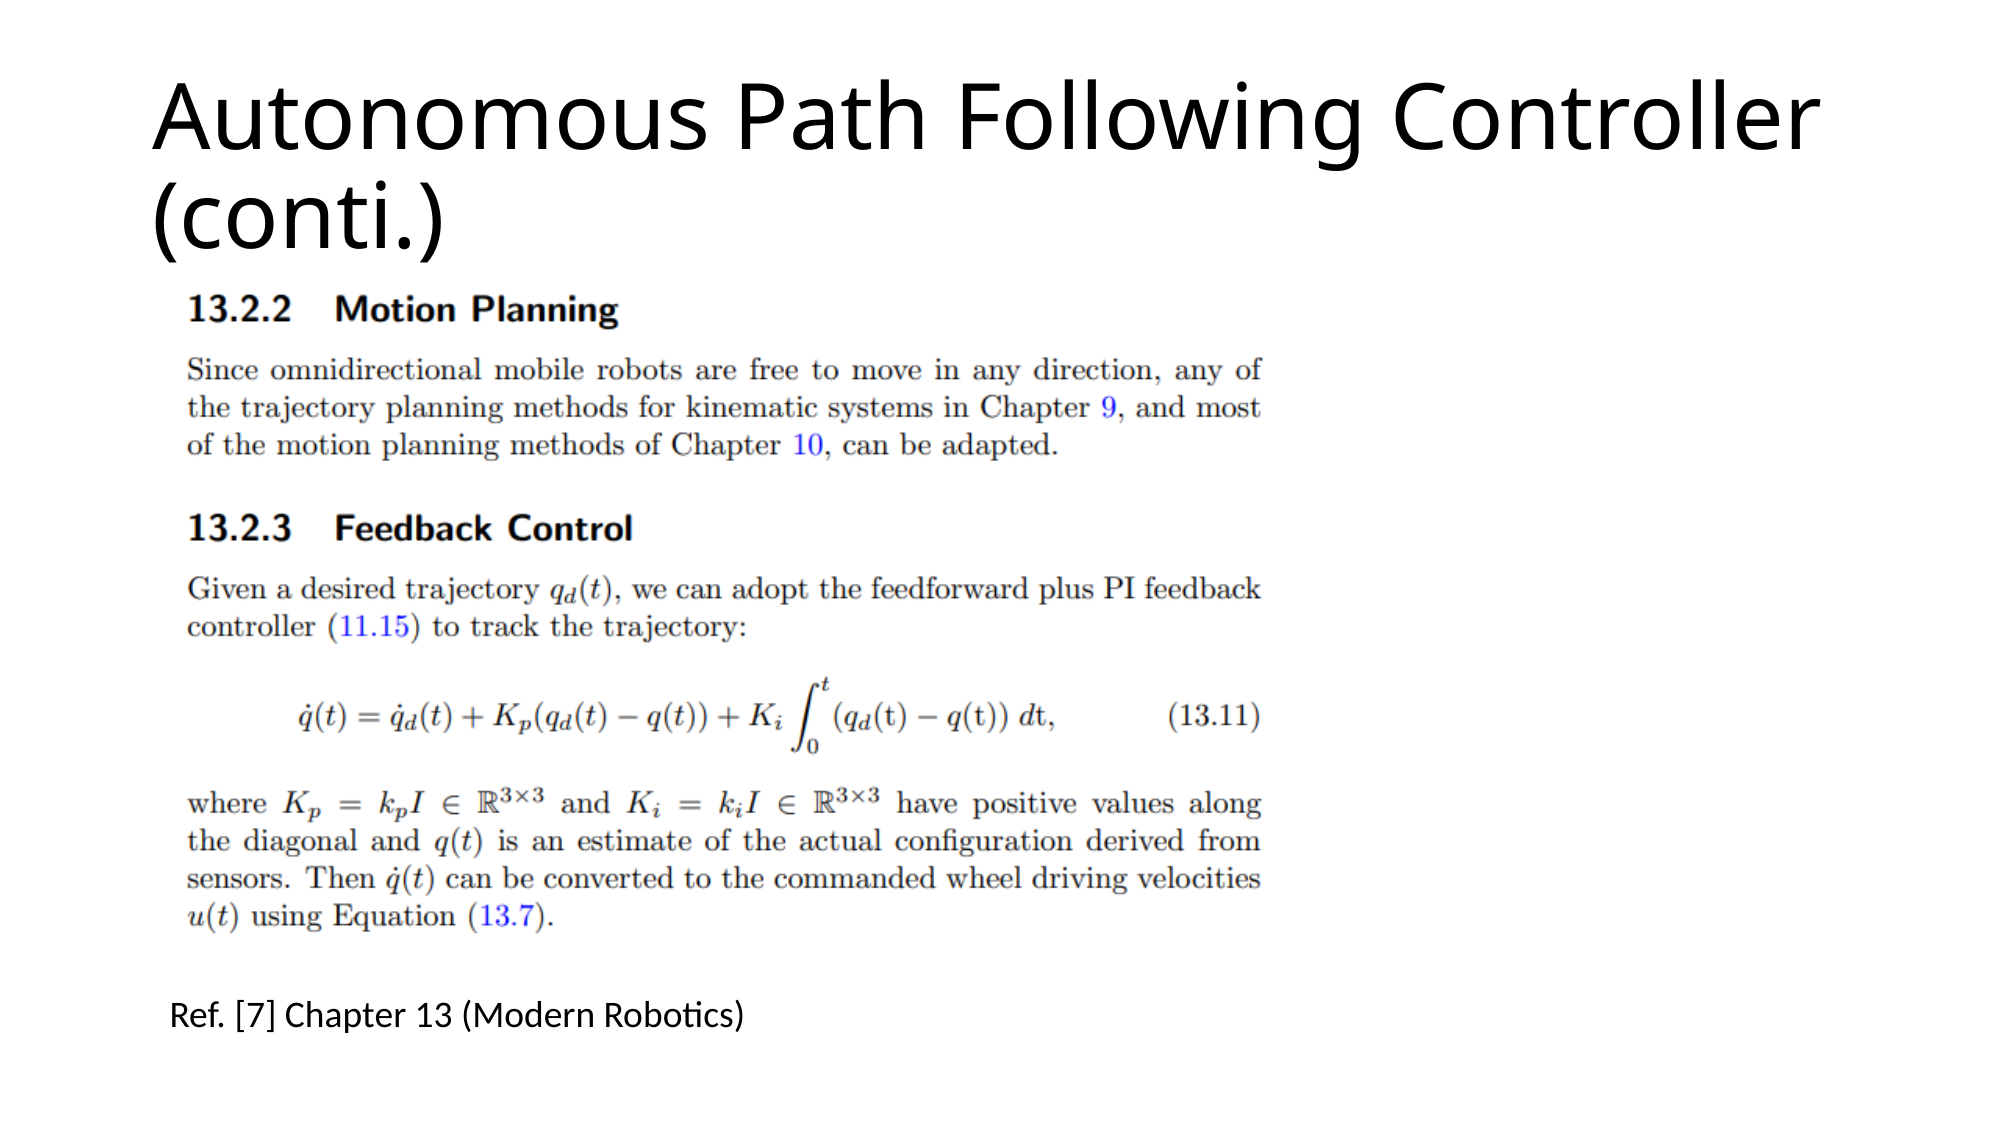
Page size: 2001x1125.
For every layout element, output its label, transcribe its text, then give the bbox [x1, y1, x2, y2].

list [153, 281, 1403, 957]
title Autonomous Path Following Controller (conti.) [137, 59, 2000, 280]
text_box Ref. [7] Chapter 13 (Modern Robotics) [154, 982, 898, 1043]
